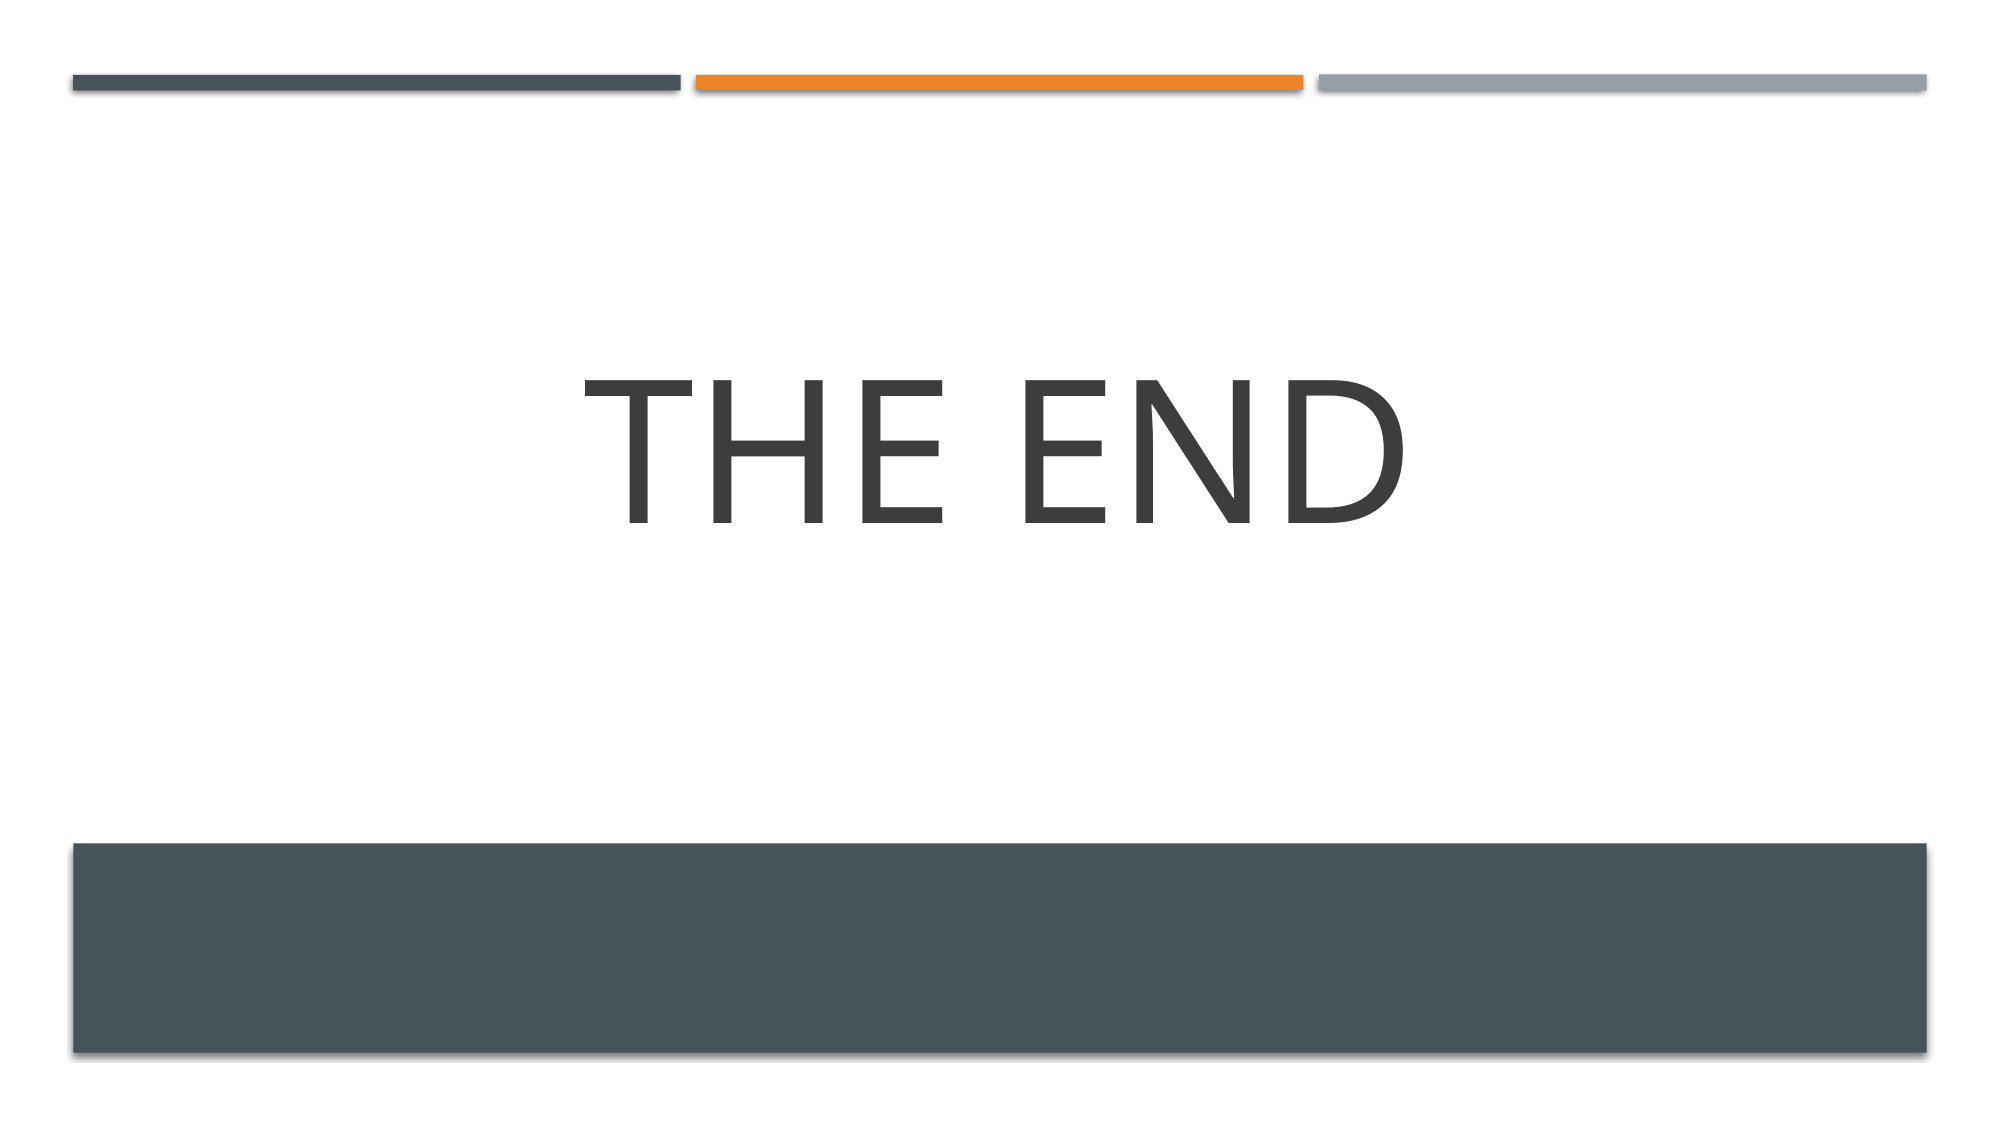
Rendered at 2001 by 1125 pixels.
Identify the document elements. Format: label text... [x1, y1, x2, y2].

list THE END [73, 98, 1926, 789]
